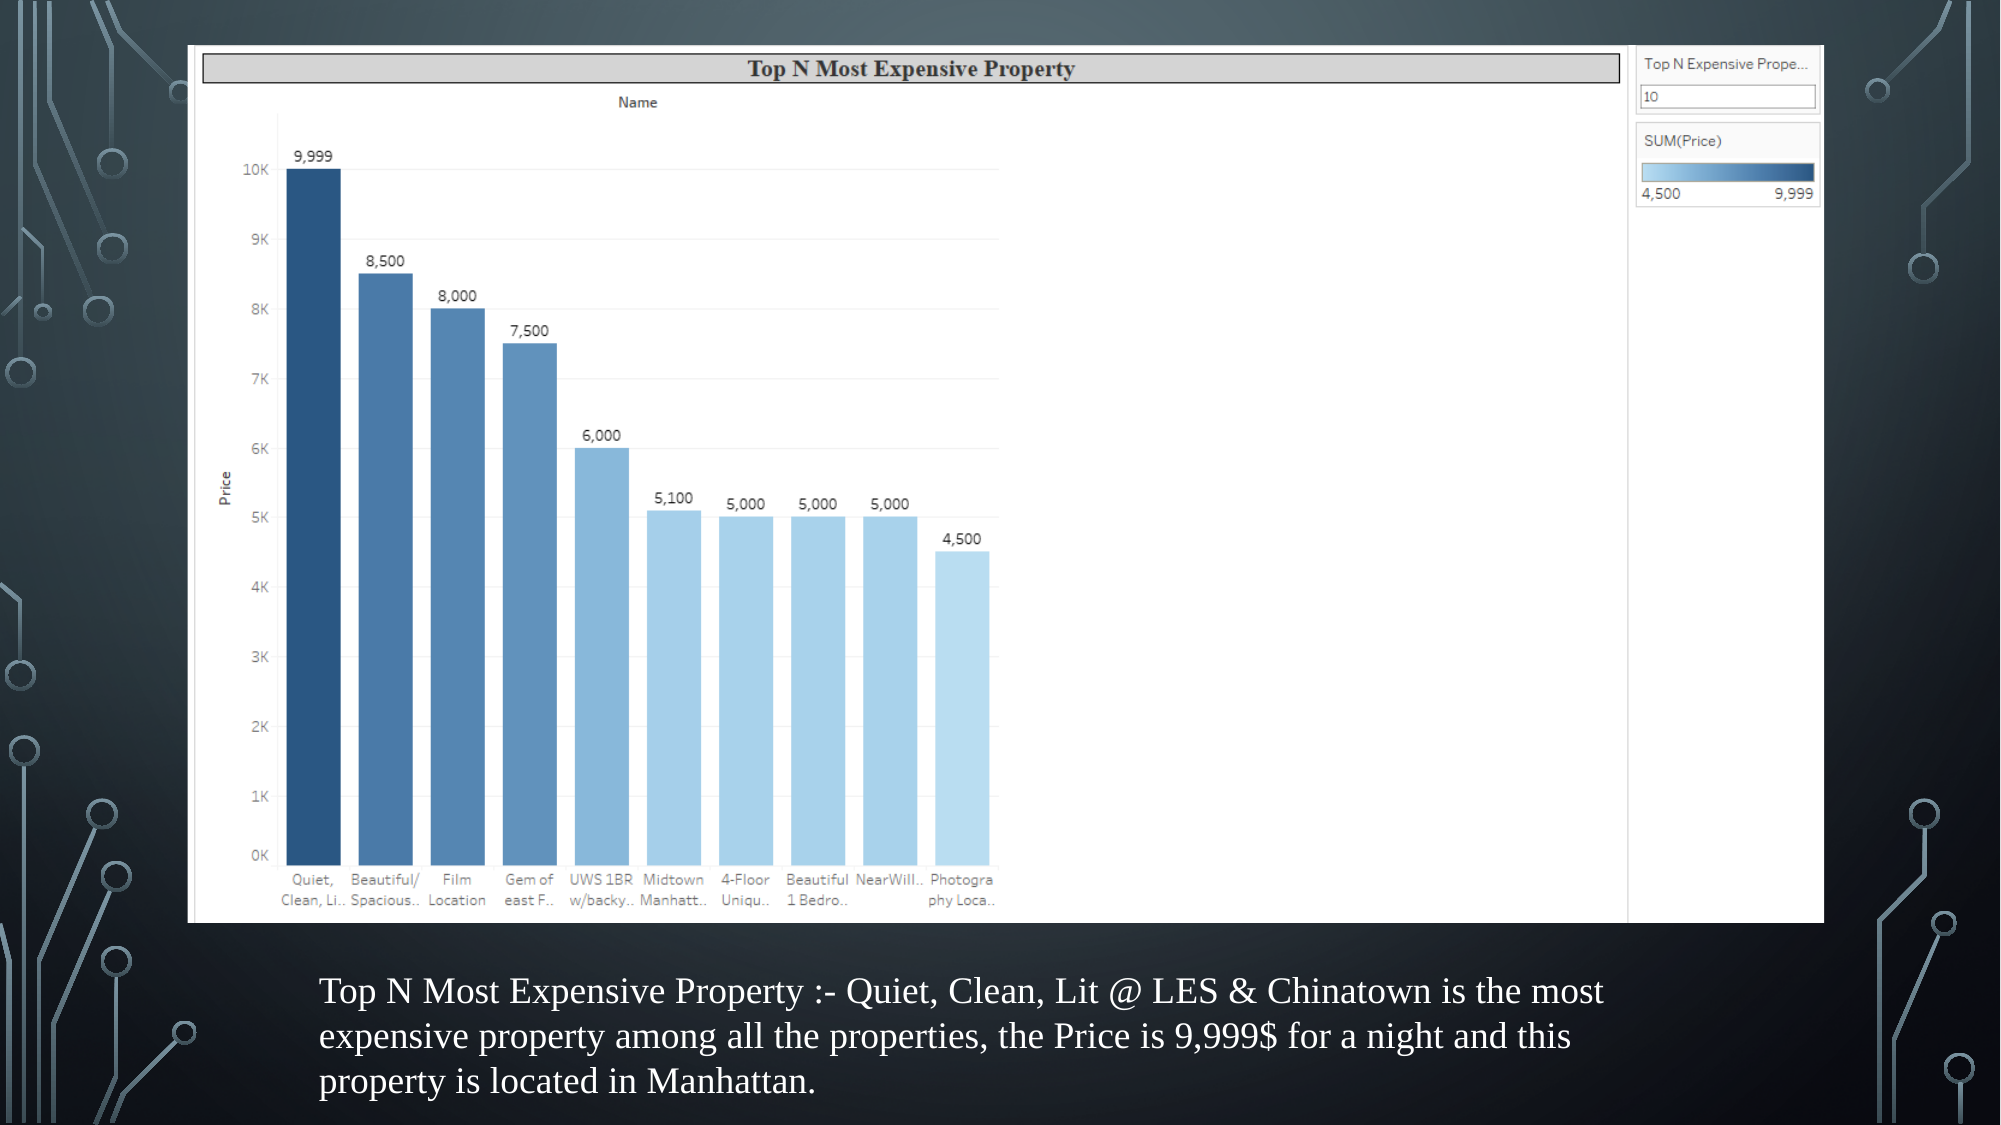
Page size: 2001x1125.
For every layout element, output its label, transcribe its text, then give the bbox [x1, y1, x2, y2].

text_box Top N Most Expensive Property :- Quiet, Clean, Lit @ LES & Chinatown is the most expensive property among all the properties, the Price is 9,999$ for a night and this property is located in Manhattan. [304, 958, 1648, 1108]
picture [187, 45, 1825, 924]
